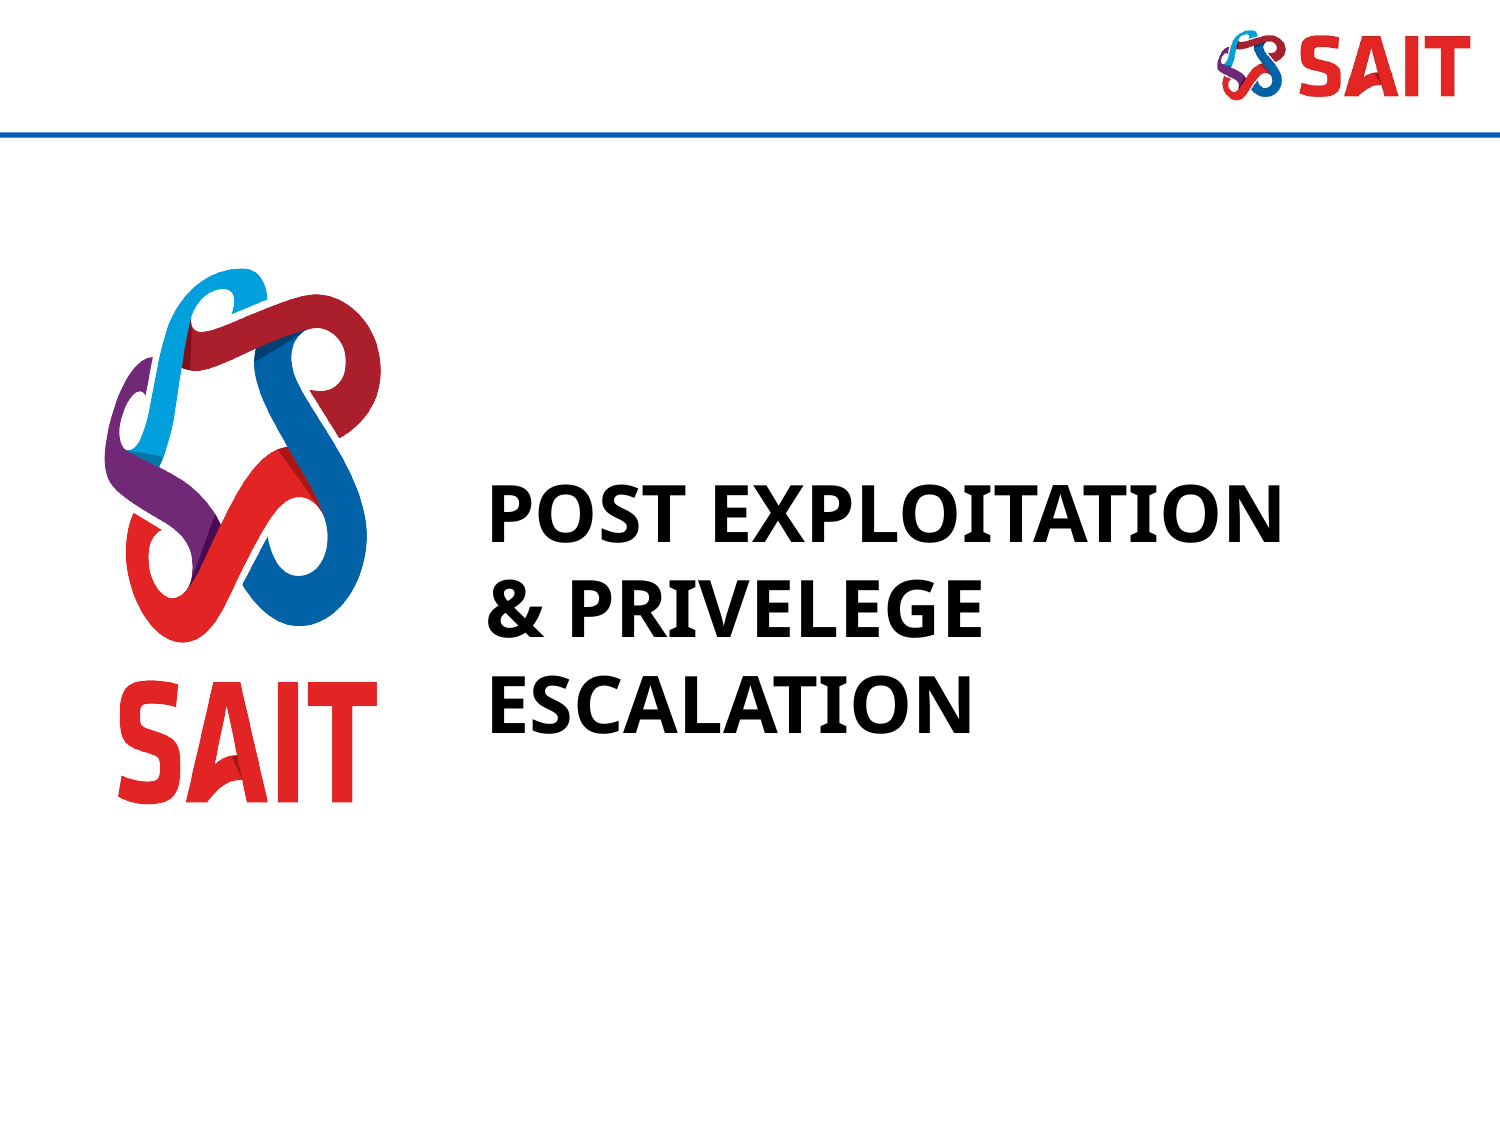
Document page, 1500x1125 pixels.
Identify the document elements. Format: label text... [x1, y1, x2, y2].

title POST EXPLOITATION & PRIVELEGE ESCALATION [470, 364, 1313, 757]
picture [14, 148, 471, 923]
picture [1187, 0, 1500, 130]
